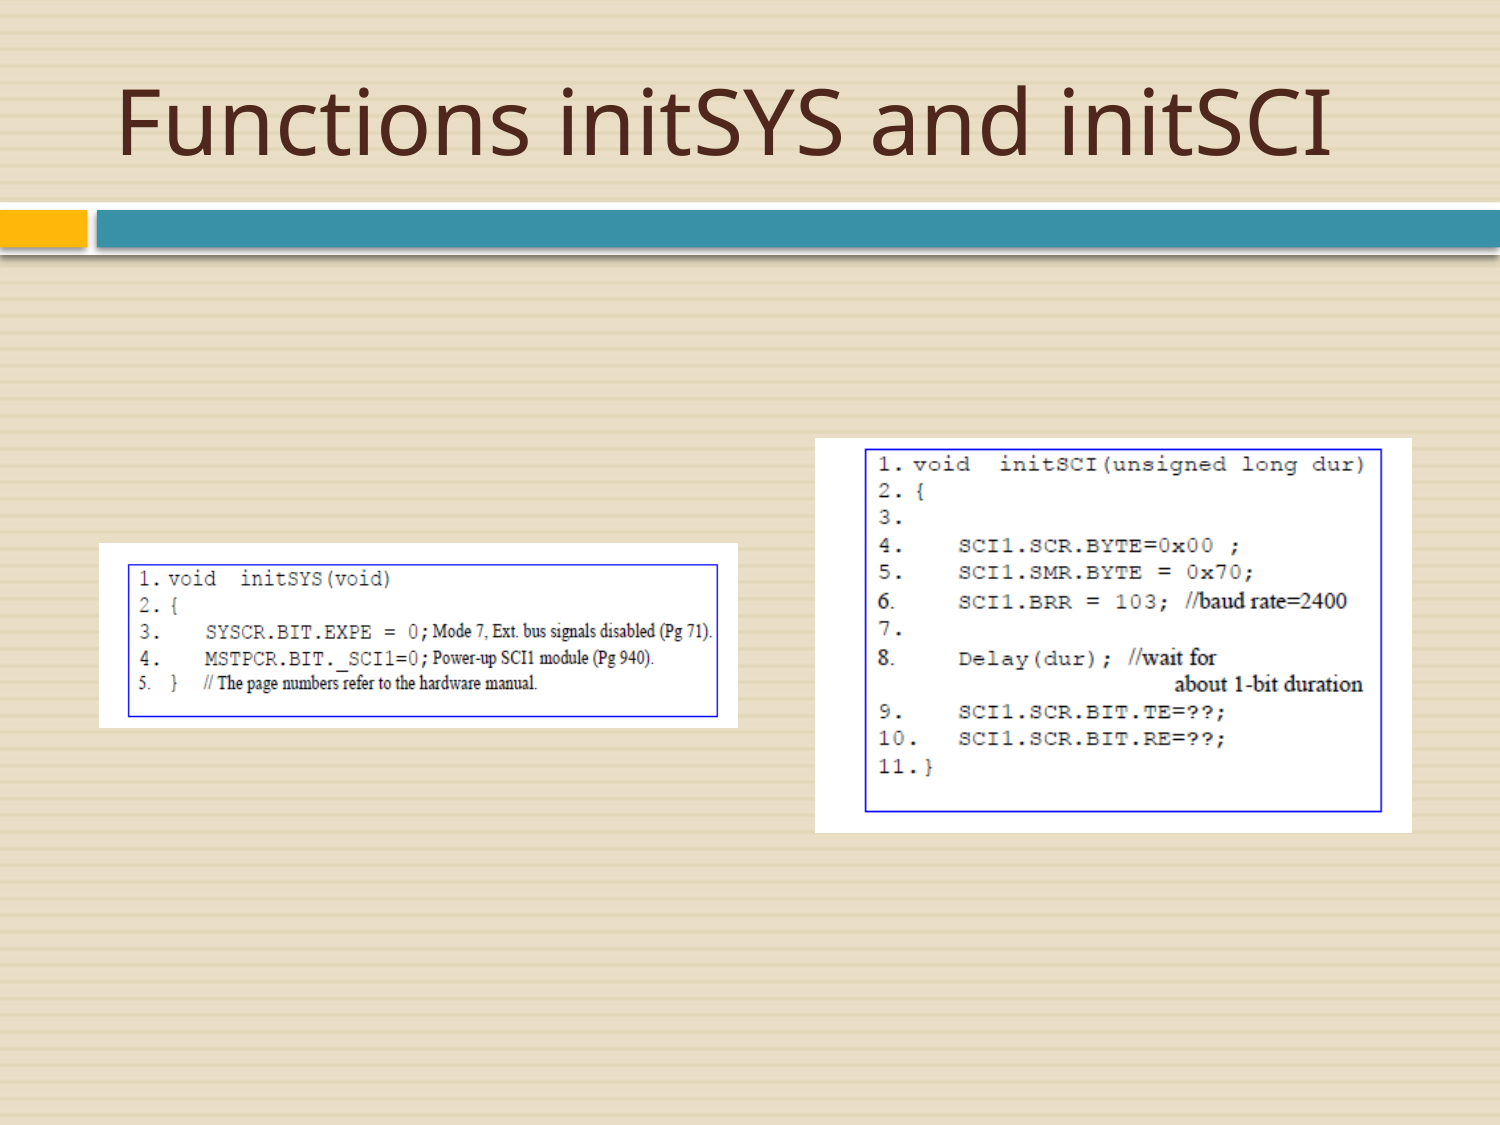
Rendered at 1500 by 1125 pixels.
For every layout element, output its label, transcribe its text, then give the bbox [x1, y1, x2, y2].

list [815, 438, 1412, 833]
title Functions initSYS and initSCI [99, 37, 1438, 200]
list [99, 543, 738, 728]
